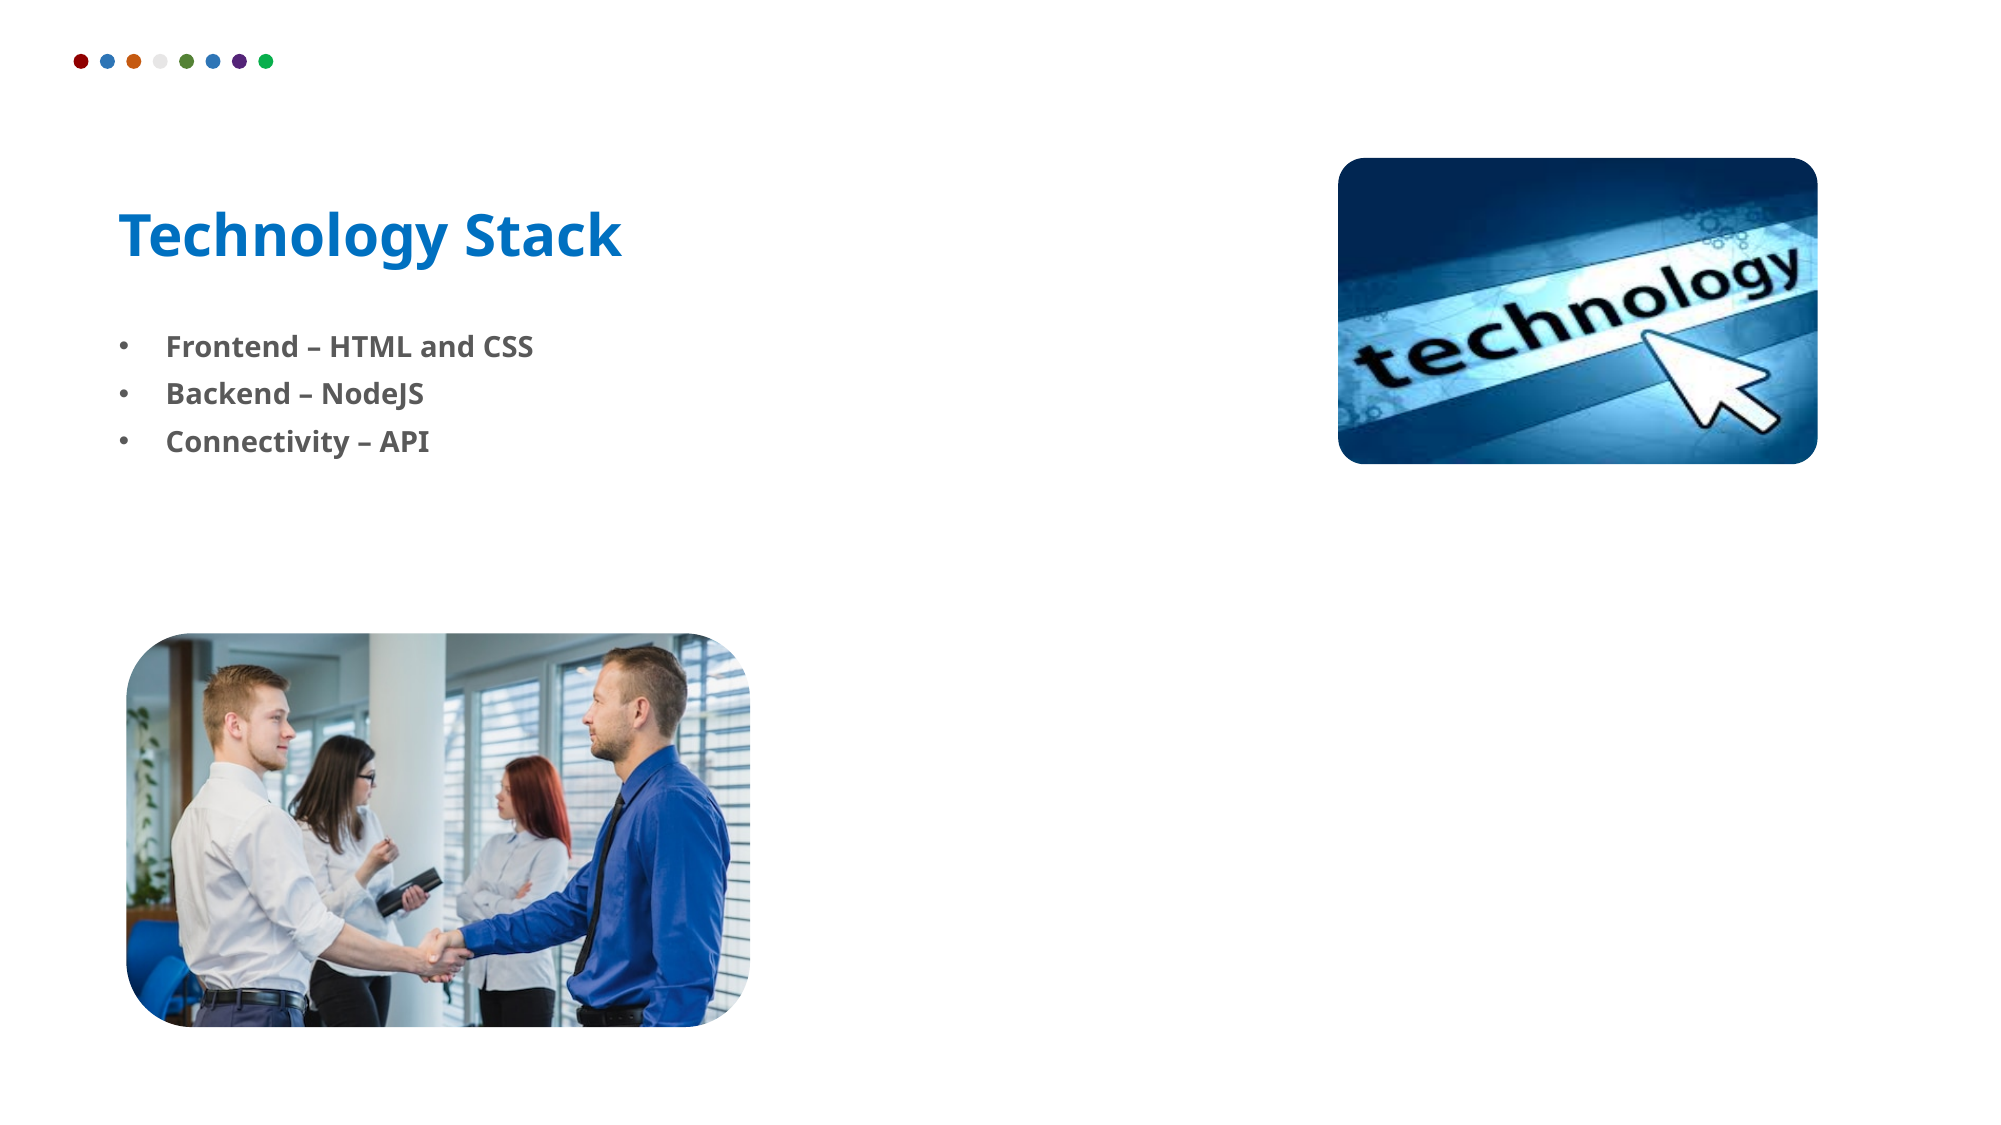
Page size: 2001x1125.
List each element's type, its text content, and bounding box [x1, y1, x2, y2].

text_box Technology Stack Frontend – HTML and CSS Backend – NodeJS Connectivity – API [103, 190, 858, 636]
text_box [73, 53, 274, 69]
picture [126, 633, 751, 1028]
picture [1338, 157, 1818, 465]
